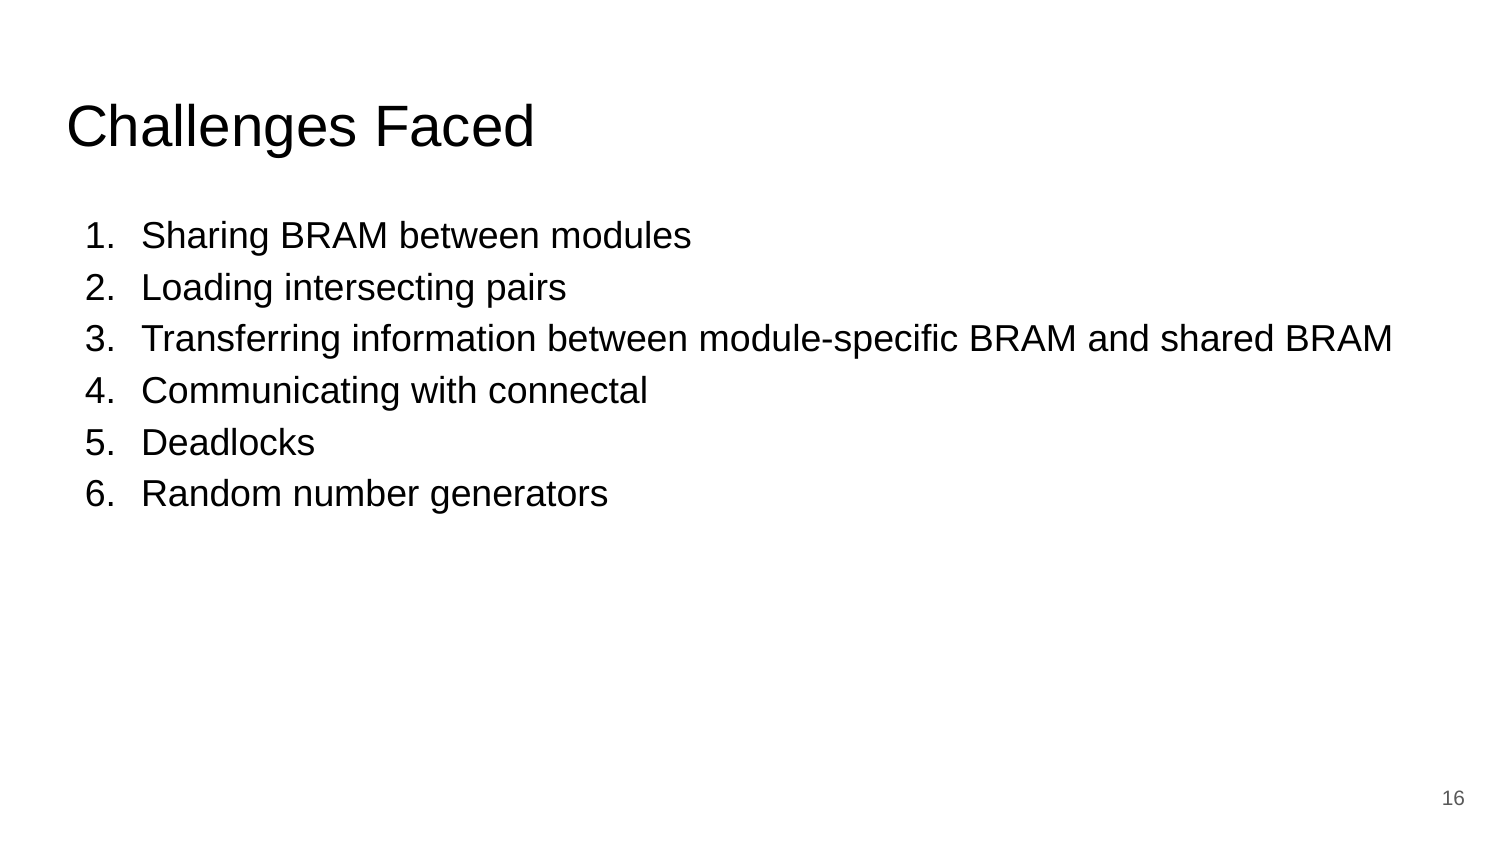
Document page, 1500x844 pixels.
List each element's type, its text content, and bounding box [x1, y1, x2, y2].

list Sharing BRAM between modules Loading intersecting pairs Transferring information between module-specific BRAM and shared BRAM Communicating with connectal Deadlocks Random number generators [51, 189, 1449, 750]
title Challenges Faced [51, 72, 1449, 167]
slide_number ‹#› [1389, 764, 1480, 830]
